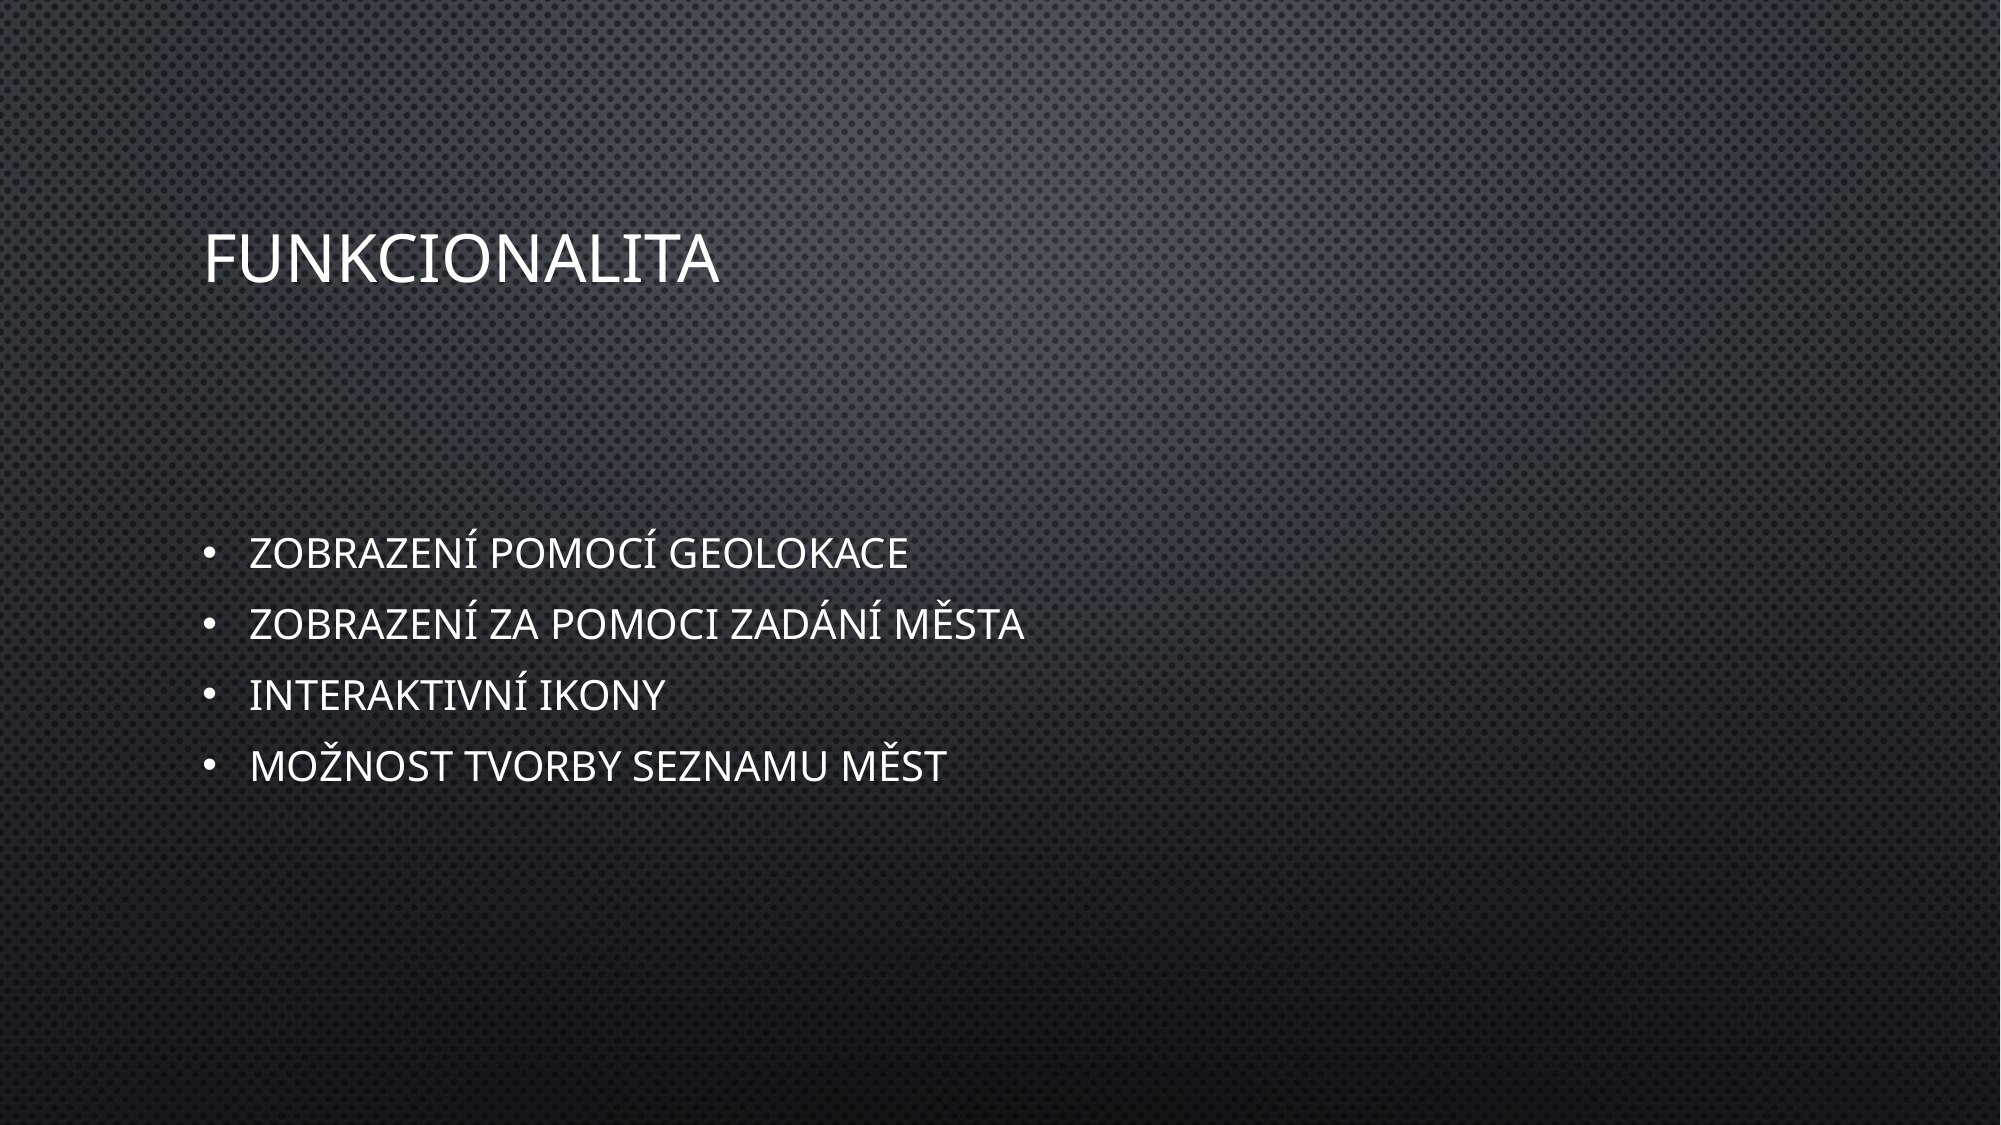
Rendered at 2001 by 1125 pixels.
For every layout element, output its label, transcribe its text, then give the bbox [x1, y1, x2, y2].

list Zobrazení pomocí geolokace Zobrazení za pomoci zadání města Interaktivní ikony Možnost tvorby seznamu měst [187, 437, 1813, 950]
title Funkcionalita [187, 99, 1813, 413]
